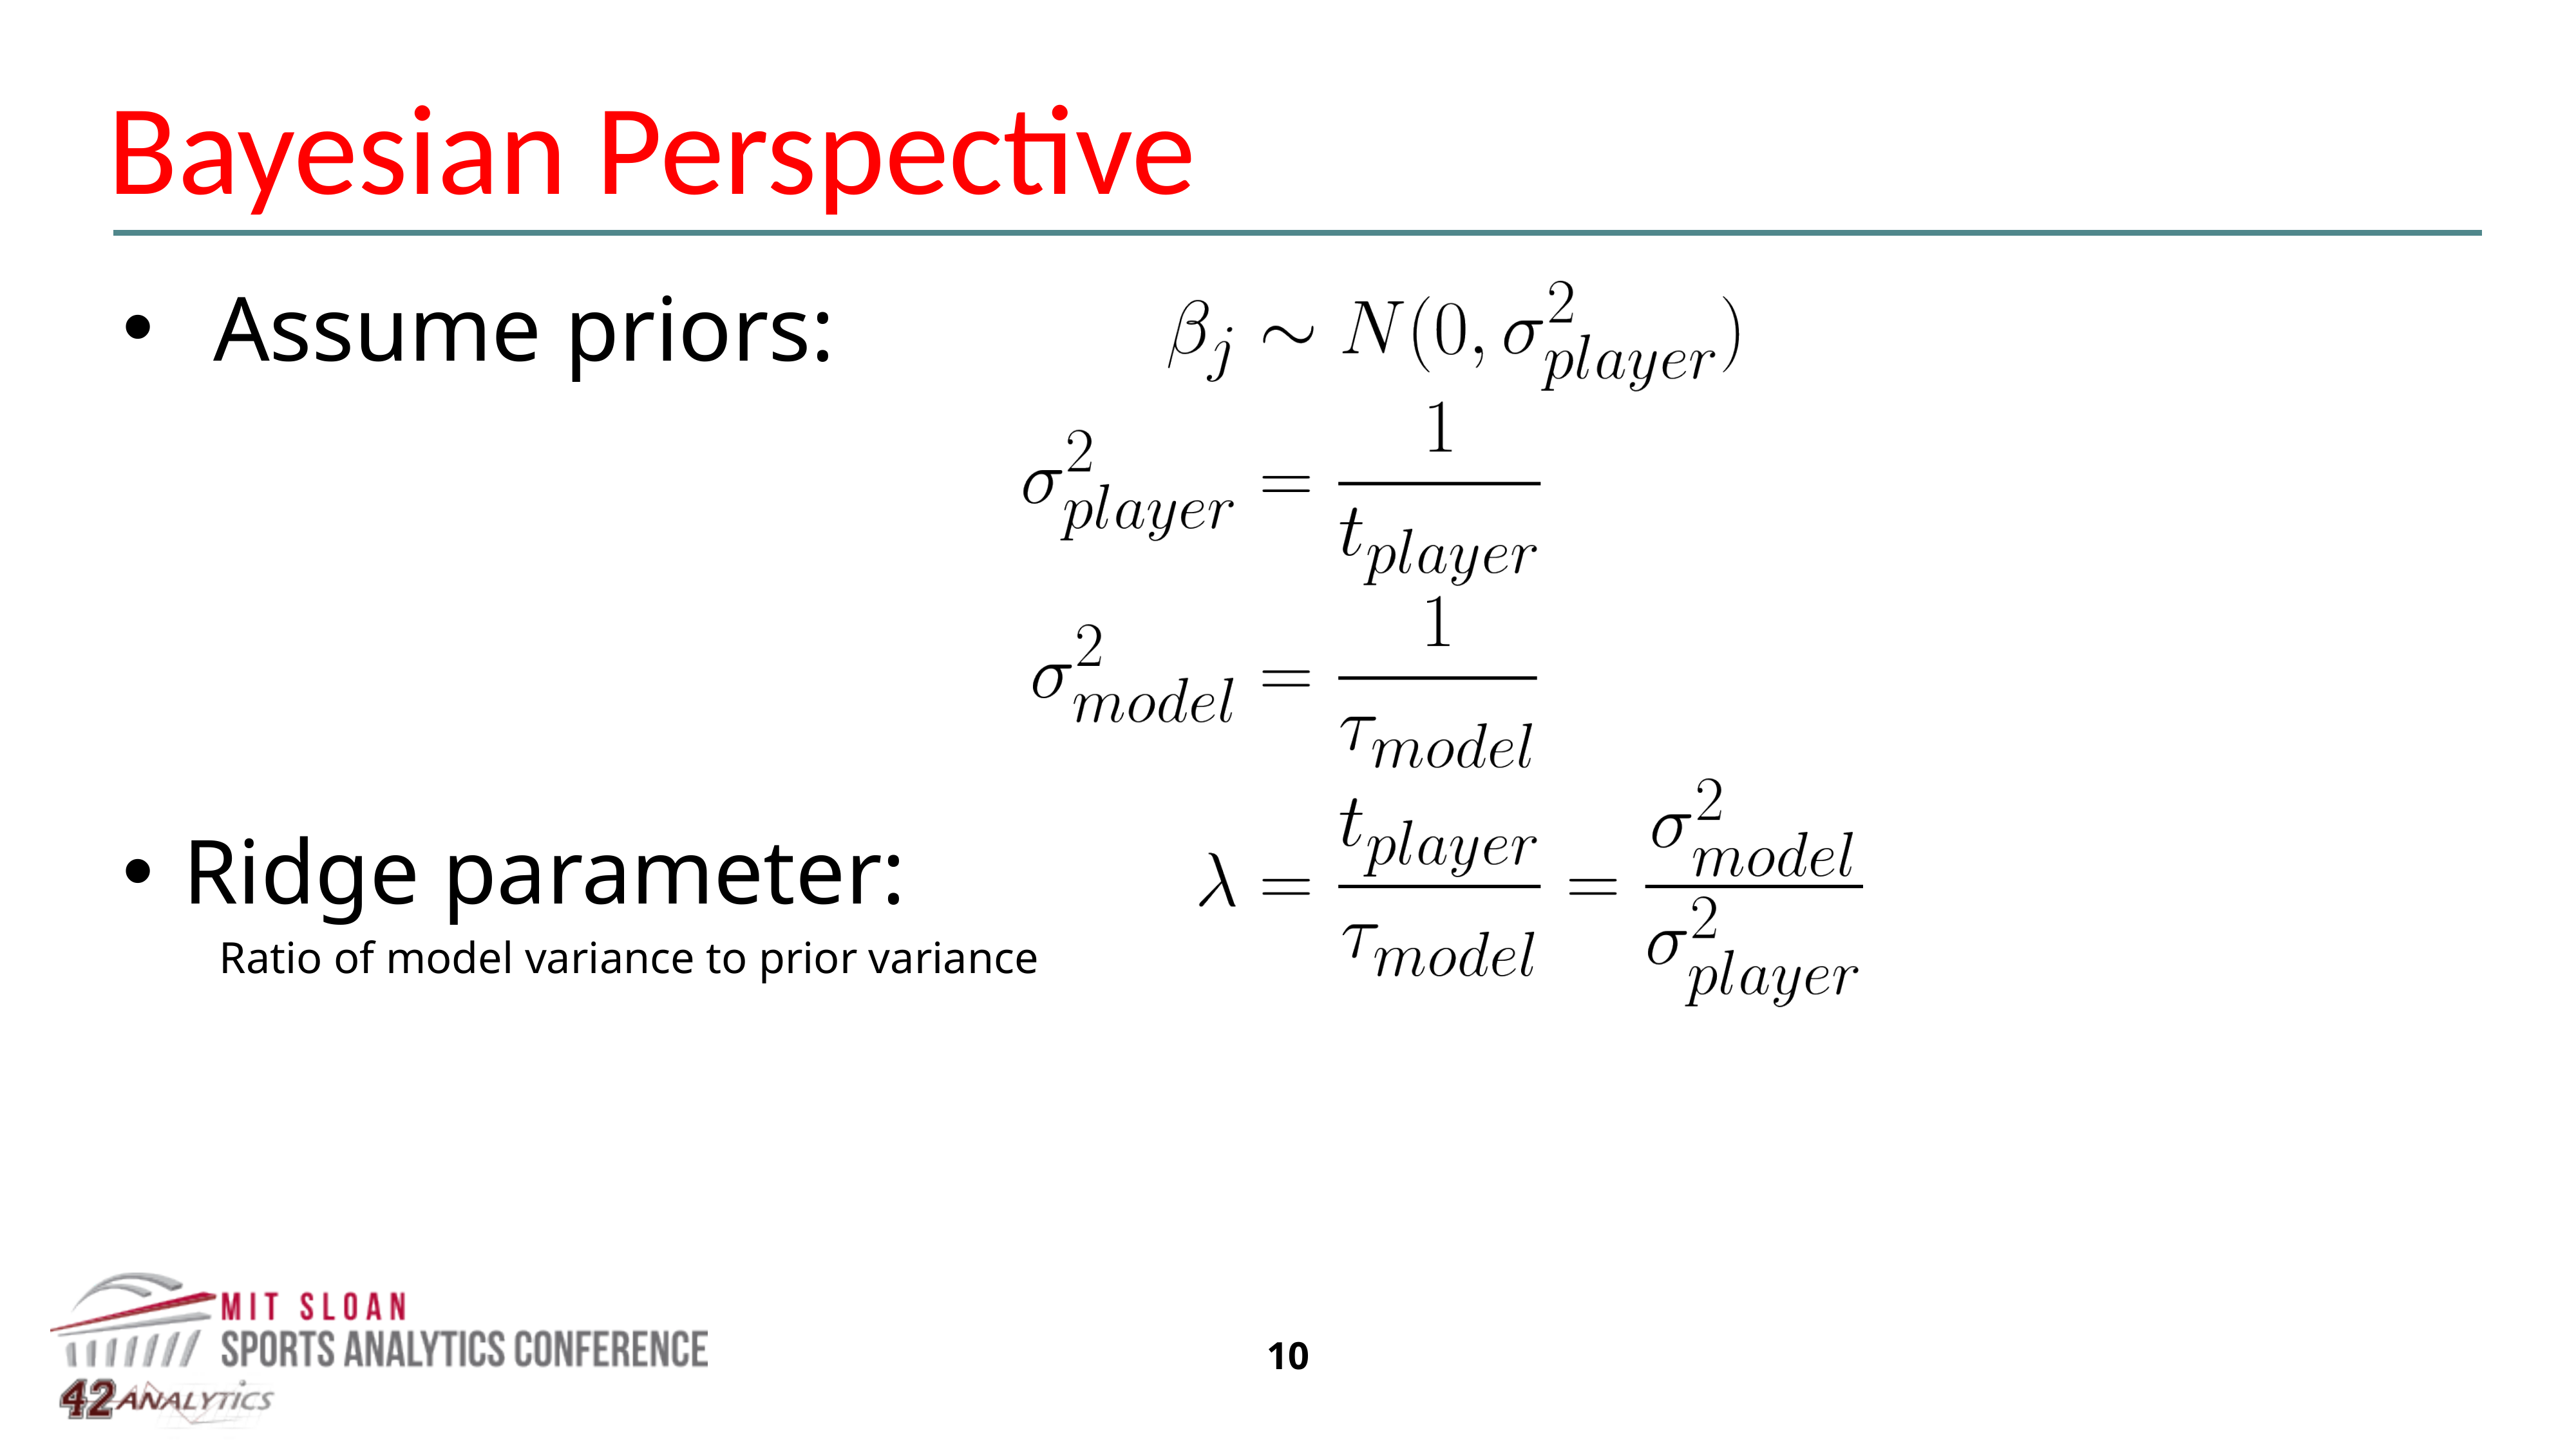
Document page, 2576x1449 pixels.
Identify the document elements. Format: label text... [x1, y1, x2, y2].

picture [50, 1273, 708, 1439]
text_box Bayesian Perspective [21, 27, 2483, 258]
text_box Assume priors: Ridge parameter: Ratio of model variance to prior variance [113, 258, 2482, 1222]
picture [1023, 281, 1863, 1007]
